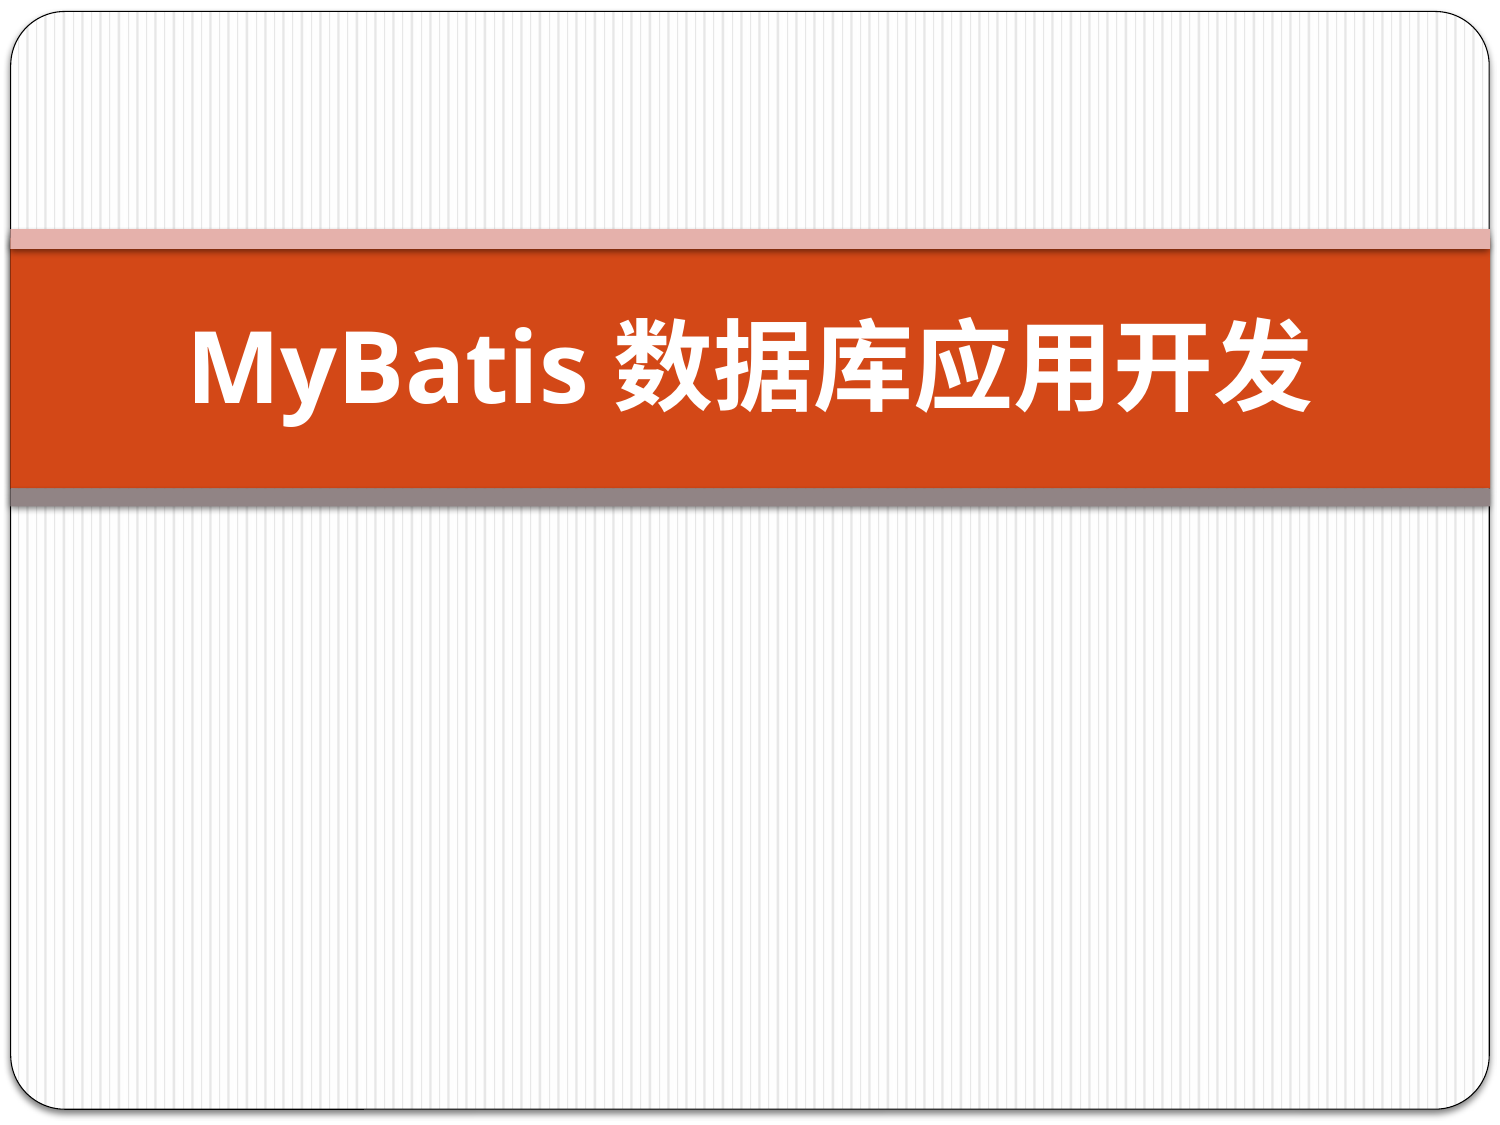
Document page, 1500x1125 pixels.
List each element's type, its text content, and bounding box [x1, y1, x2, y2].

title MyBatis数据库应用开发 [75, 247, 1425, 489]
